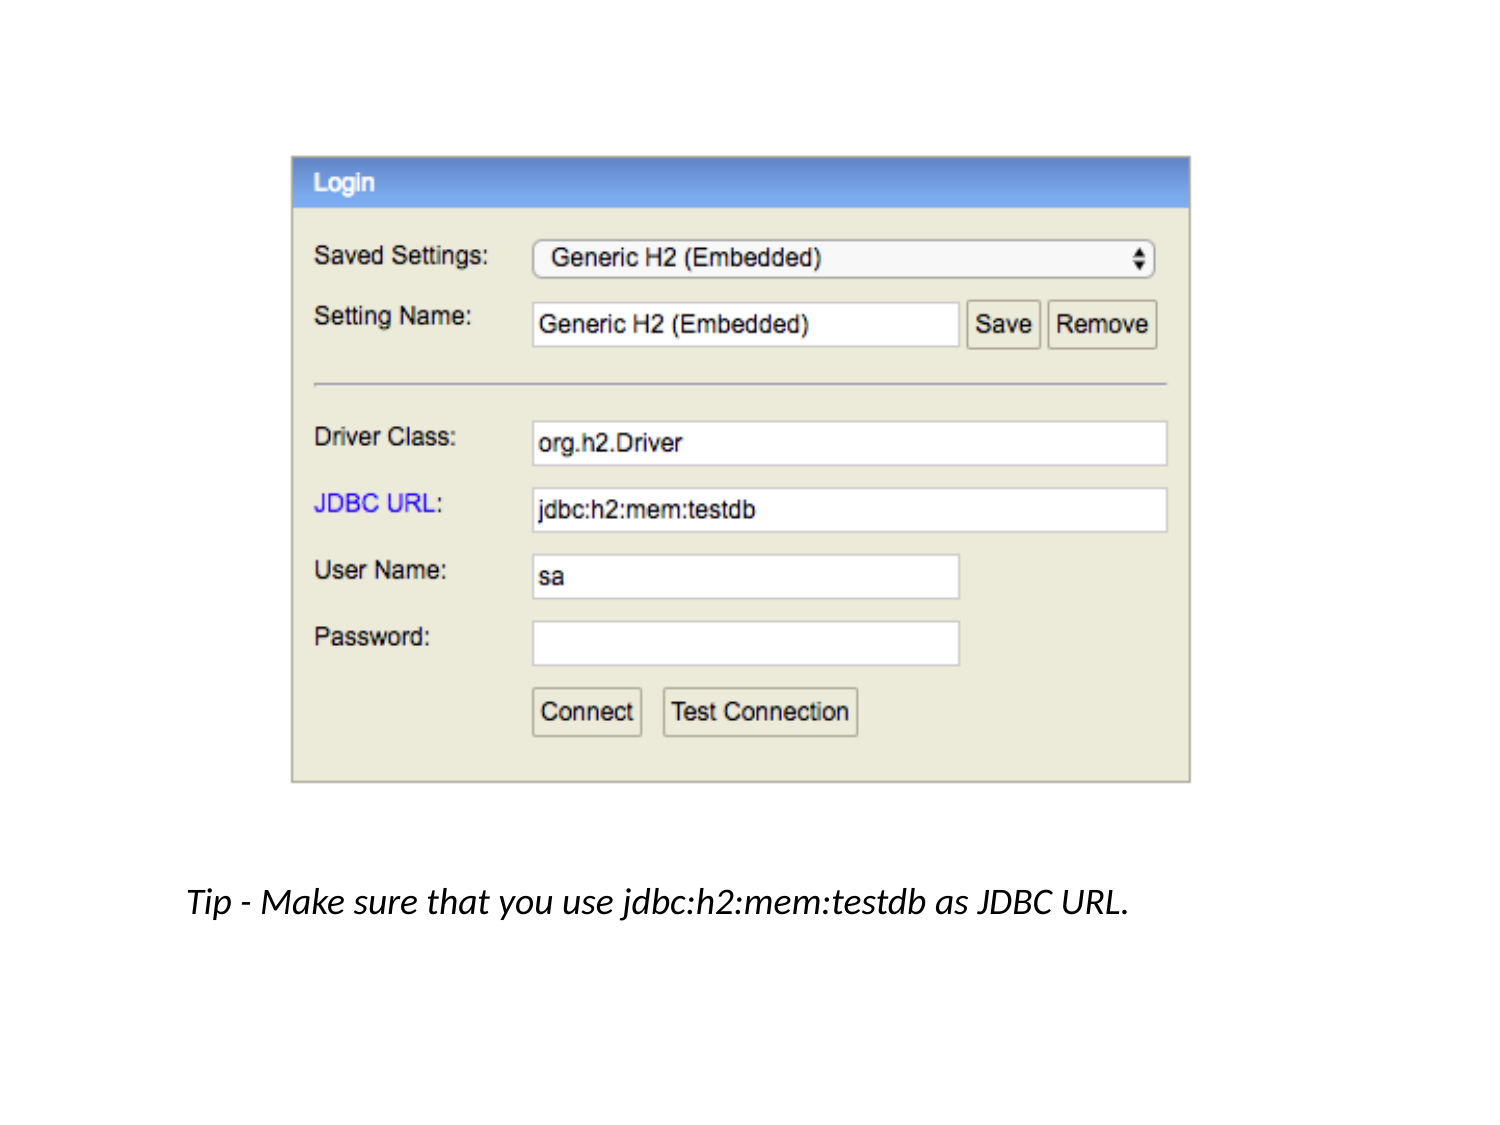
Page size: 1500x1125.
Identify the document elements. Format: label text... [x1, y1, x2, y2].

picture [277, 148, 1208, 796]
text_box Tip - Make sure that you use jdbc:h2:mem:testdb as JDBC URL. [171, 869, 1258, 1020]
